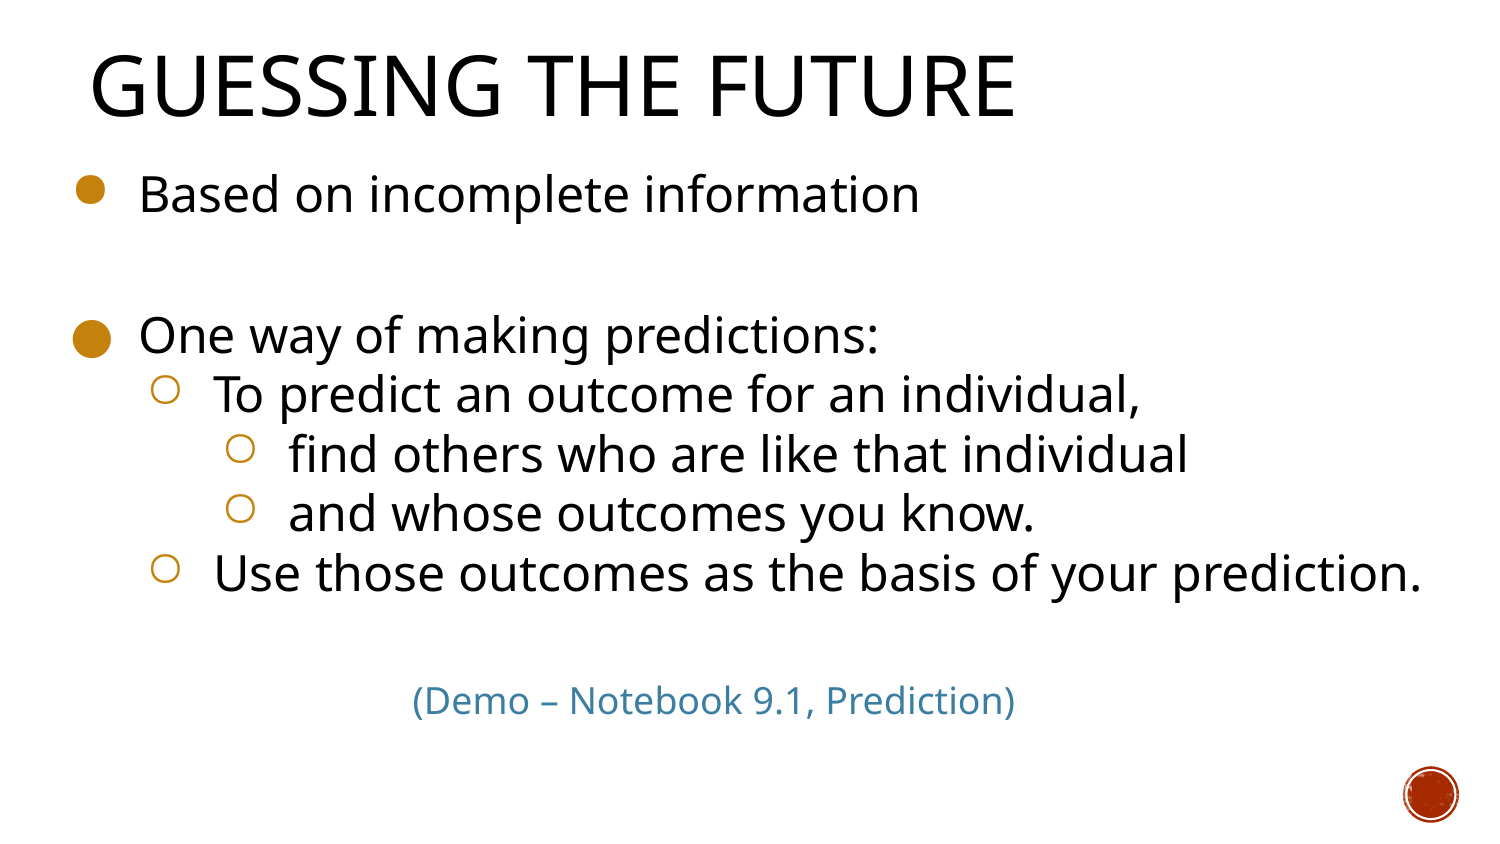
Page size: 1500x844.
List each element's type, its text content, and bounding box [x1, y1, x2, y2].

text_box Based on incomplete information One way of making predictions: To predict an outcome for an individual, find others who are like that individual and whose outcomes you know. Use those outcomes as the basis of your prediction. (Demo – Notebook 9.1, Prediction) [68, 160, 1449, 722]
title Guessing the Future [86, 10, 1143, 154]
